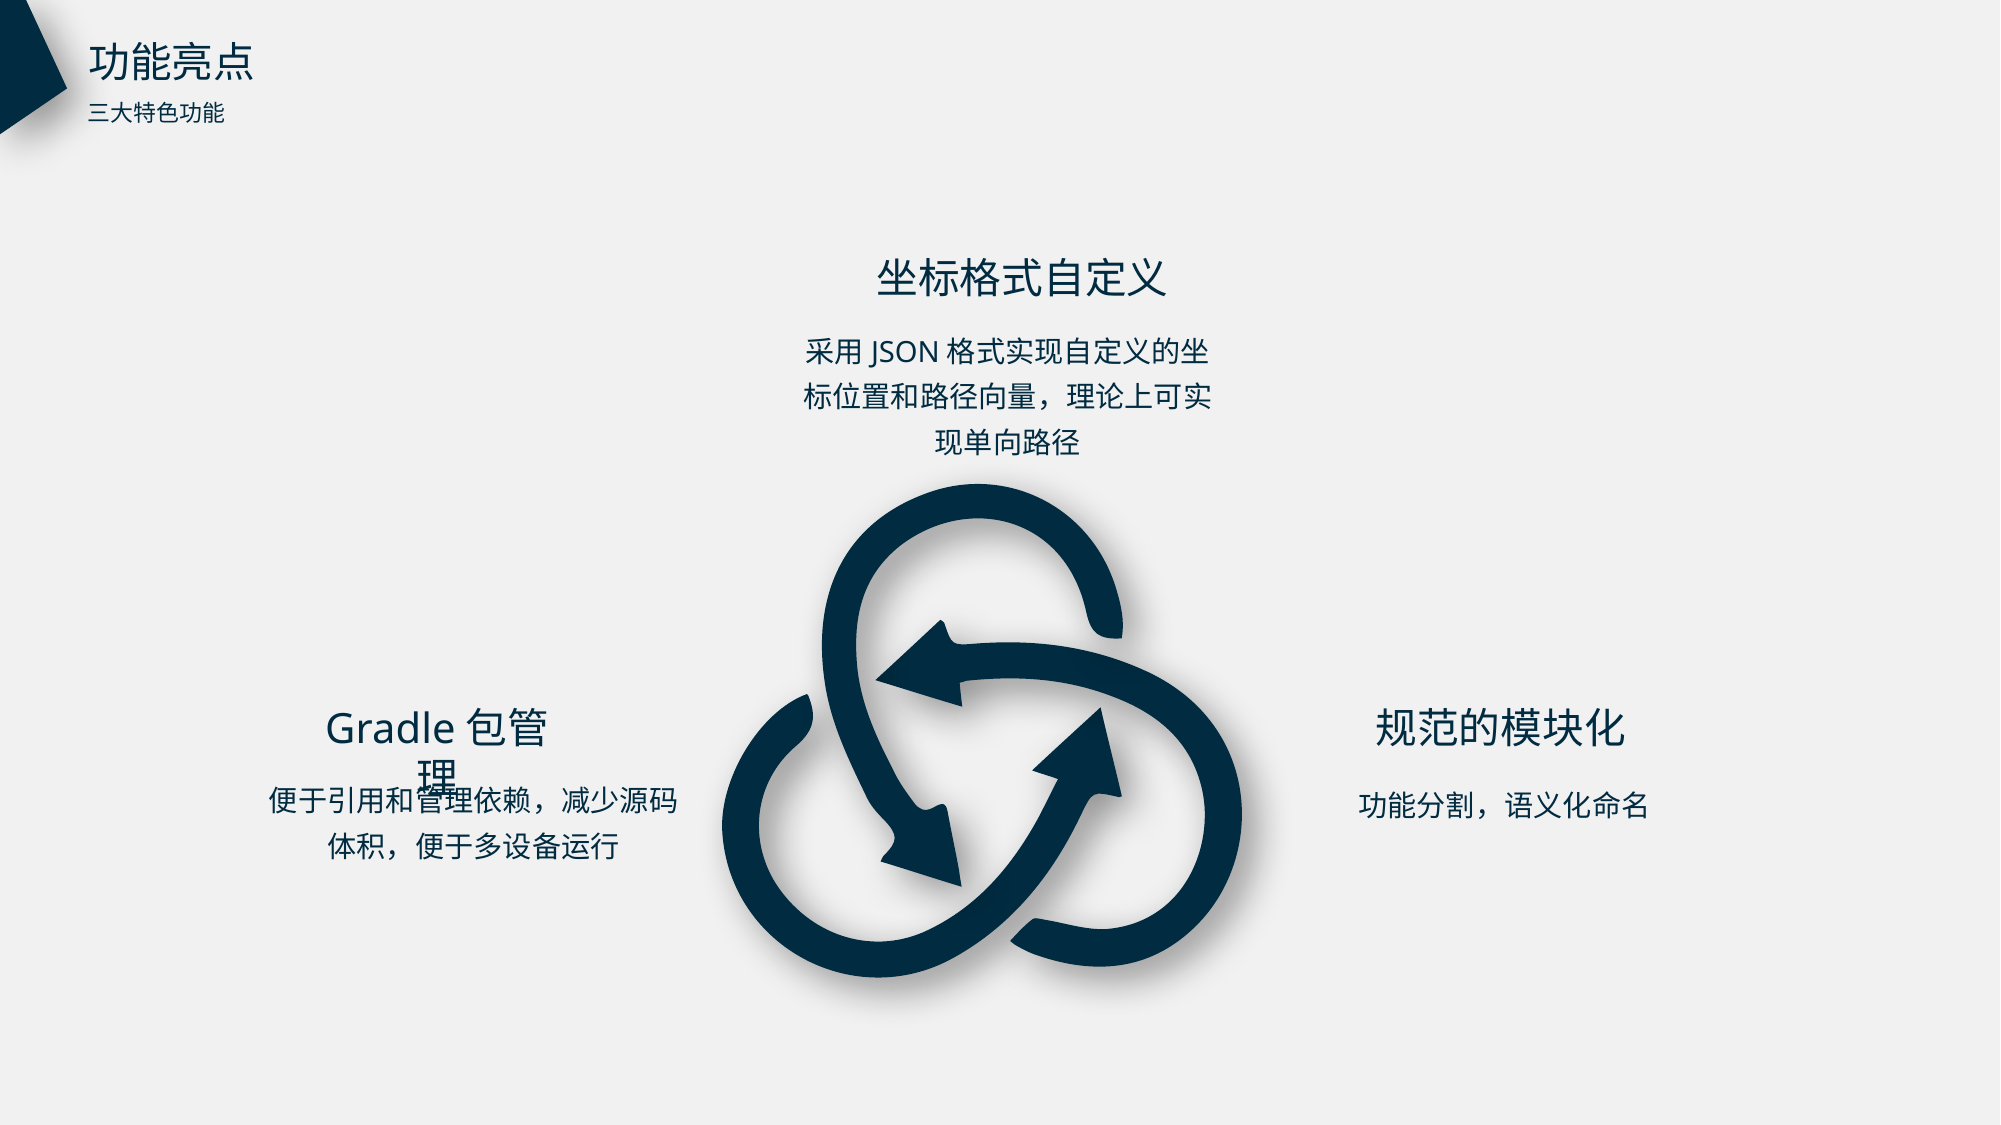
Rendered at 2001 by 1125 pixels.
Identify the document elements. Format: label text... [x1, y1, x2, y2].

text_box [899, 619, 1242, 967]
text_box [0, 0, 68, 135]
text_box 功能亮点 [77, 28, 271, 83]
text_box 三大特色功能 [82, 83, 532, 134]
text_box 规范的模块化 [1350, 694, 1652, 759]
text_box 坐标格式自定义 [856, 244, 1189, 310]
text_box 功能分割，语义化命名 [1282, 769, 1727, 830]
text_box 便于引用和管理依赖，减少源码体积，便于多设备运行 [251, 764, 696, 871]
text_box [722, 694, 1122, 978]
text_box [821, 483, 1123, 887]
text_box 采用JSON格式实现自定义的坐标位置和路径向量，理论上可实现单向路径 [786, 315, 1230, 467]
text_box Gradle包管理 [291, 694, 584, 809]
